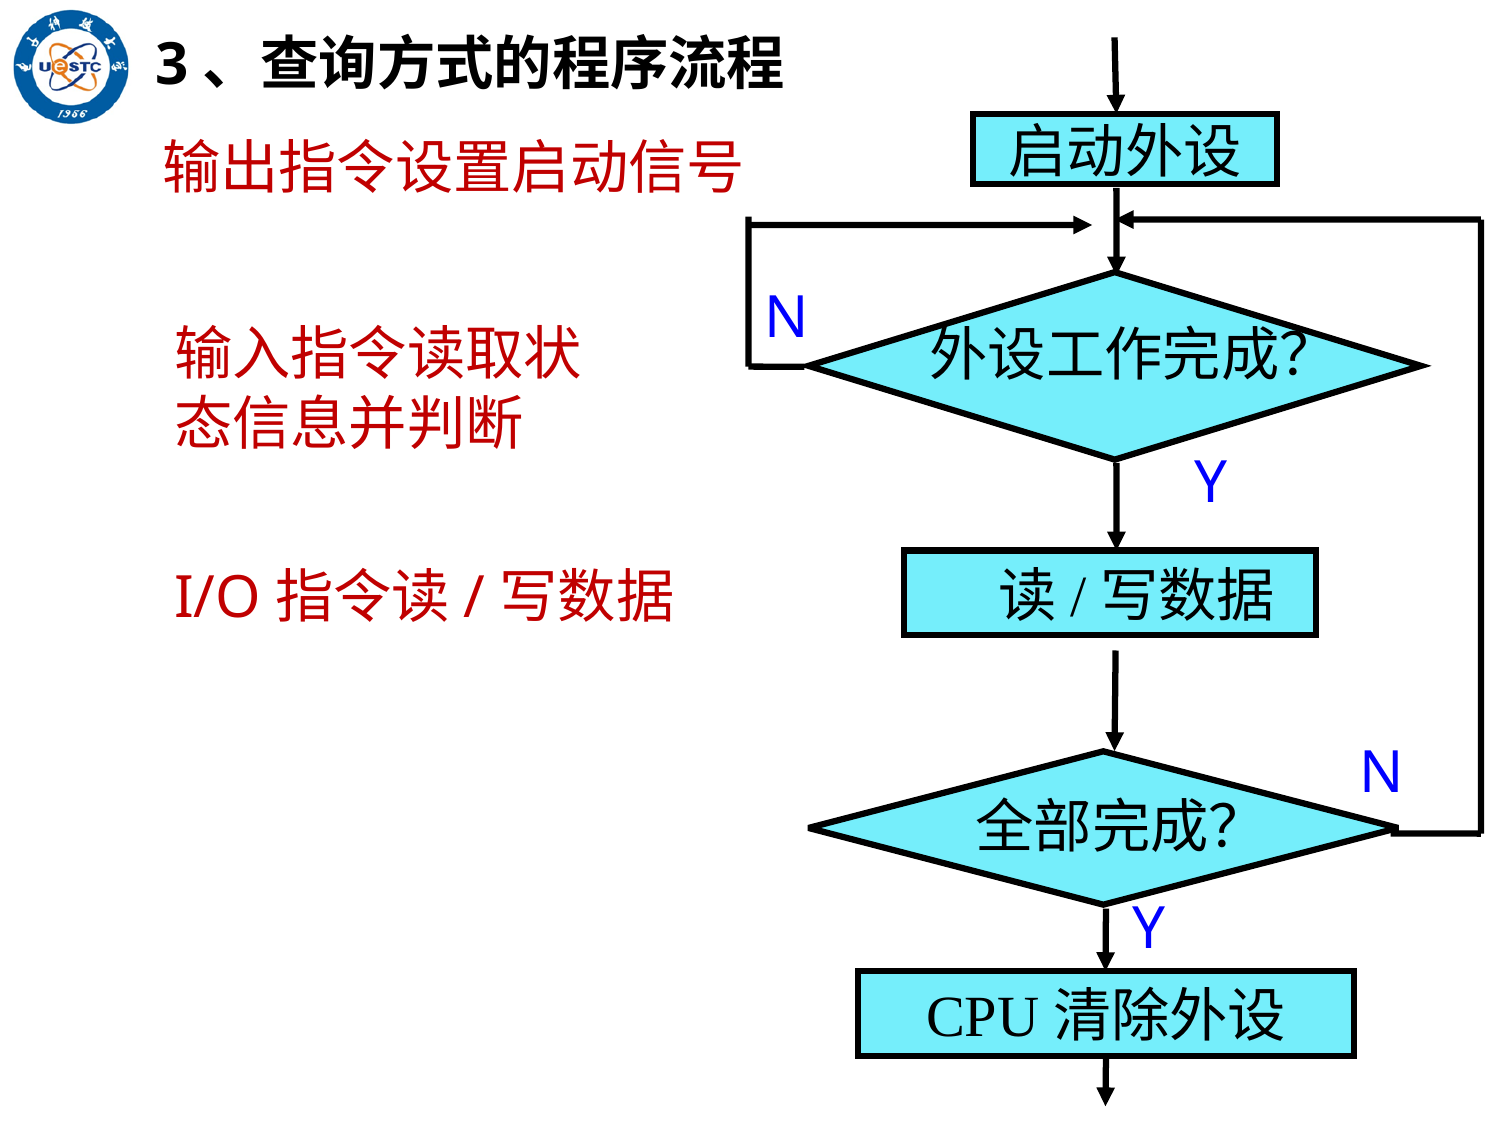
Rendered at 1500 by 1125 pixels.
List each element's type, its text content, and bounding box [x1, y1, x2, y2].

text_box 启动外设 [972, 113, 1278, 184]
text_box 读/写数据 [903, 550, 1109, 636]
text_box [808, 751, 1399, 905]
text_box [748, 218, 1093, 232]
text_box I/O指令读/写数据 [159, 551, 730, 637]
text_box N [749, 272, 806, 357]
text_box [808, 271, 1109, 460]
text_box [1114, 219, 1482, 834]
text_box 输出指令设置启动信号 [147, 122, 863, 208]
text_box 输入指令读取状态信息并判断 [159, 308, 619, 464]
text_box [857, 882, 1355, 1107]
text_box 3、查询方式的程序流程 [140, 19, 1128, 104]
picture [6, 8, 136, 126]
text_box [1109, 37, 1123, 113]
